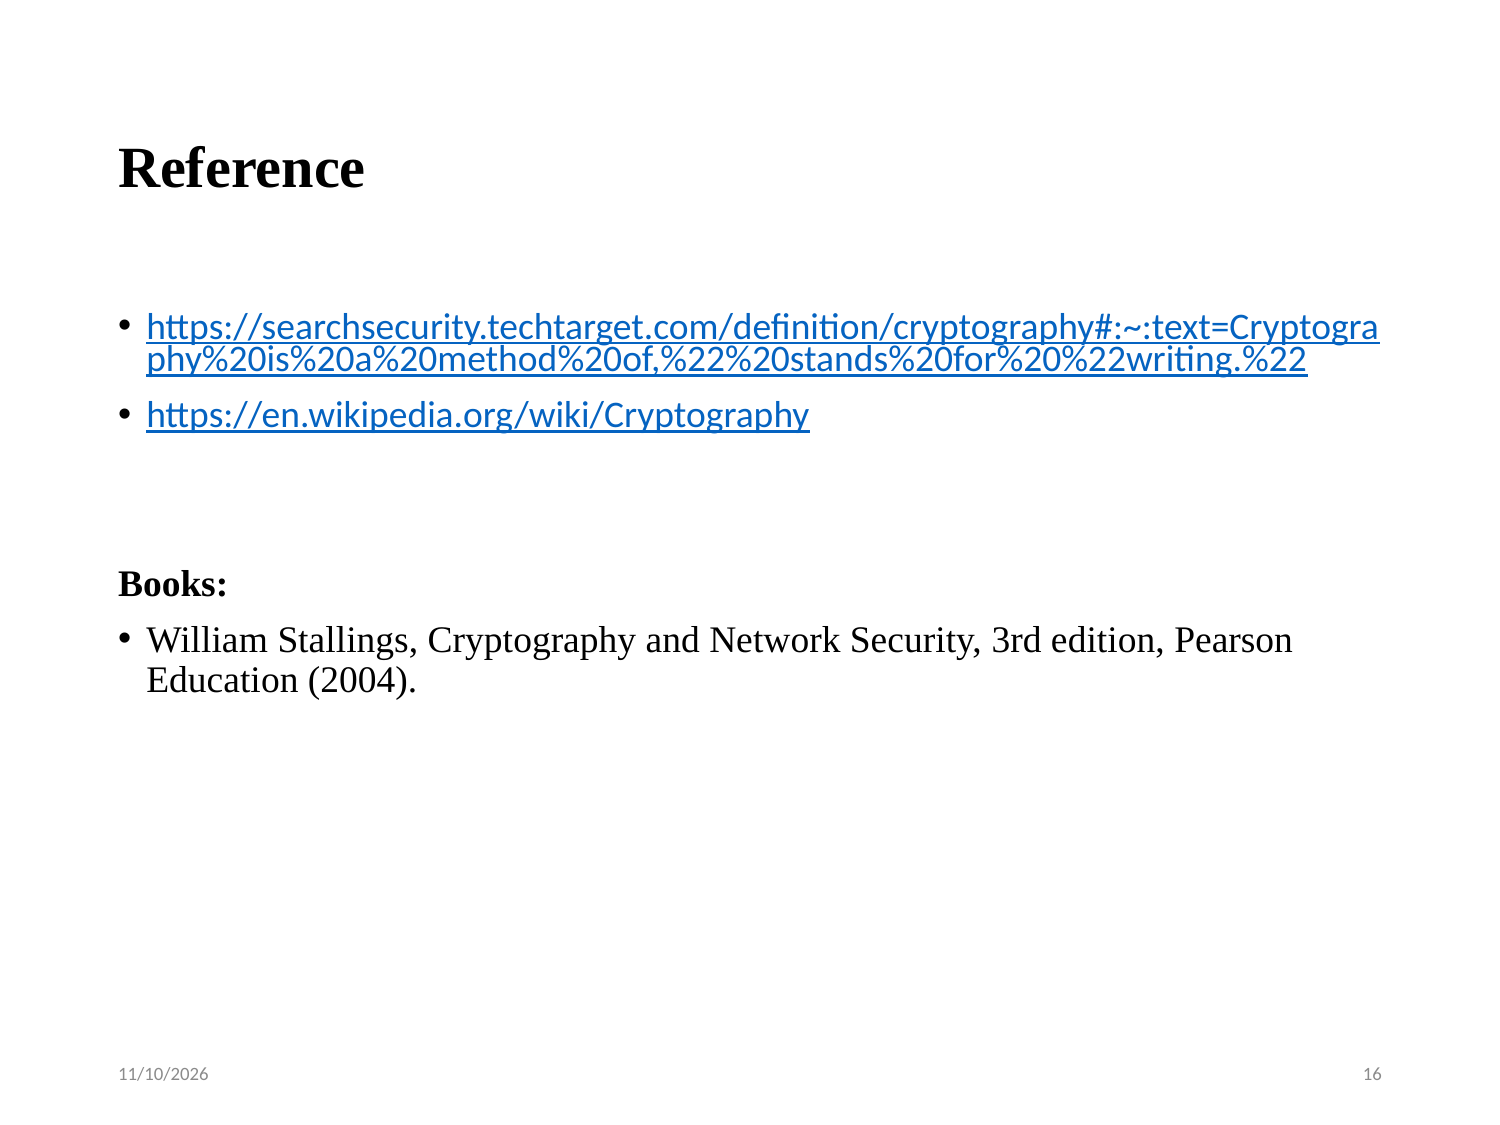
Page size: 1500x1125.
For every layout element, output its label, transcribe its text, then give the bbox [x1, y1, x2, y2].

title Reference [103, 59, 1397, 278]
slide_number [103, 1042, 441, 1103]
slide_number 16 [1059, 1042, 1397, 1103]
list https://searchsecurity.techtarget.com/definition/cryptography#:~:text=Cryptography%20is%20a%20method%20of,%22%20stands%20for%20%22writing.%22 https://en.wikipedia.org/wiki/Cryptography Books: William Stallings, Cryptography and Network Security, 3rd edition, Pearson Education (2004). [103, 299, 1397, 1014]
